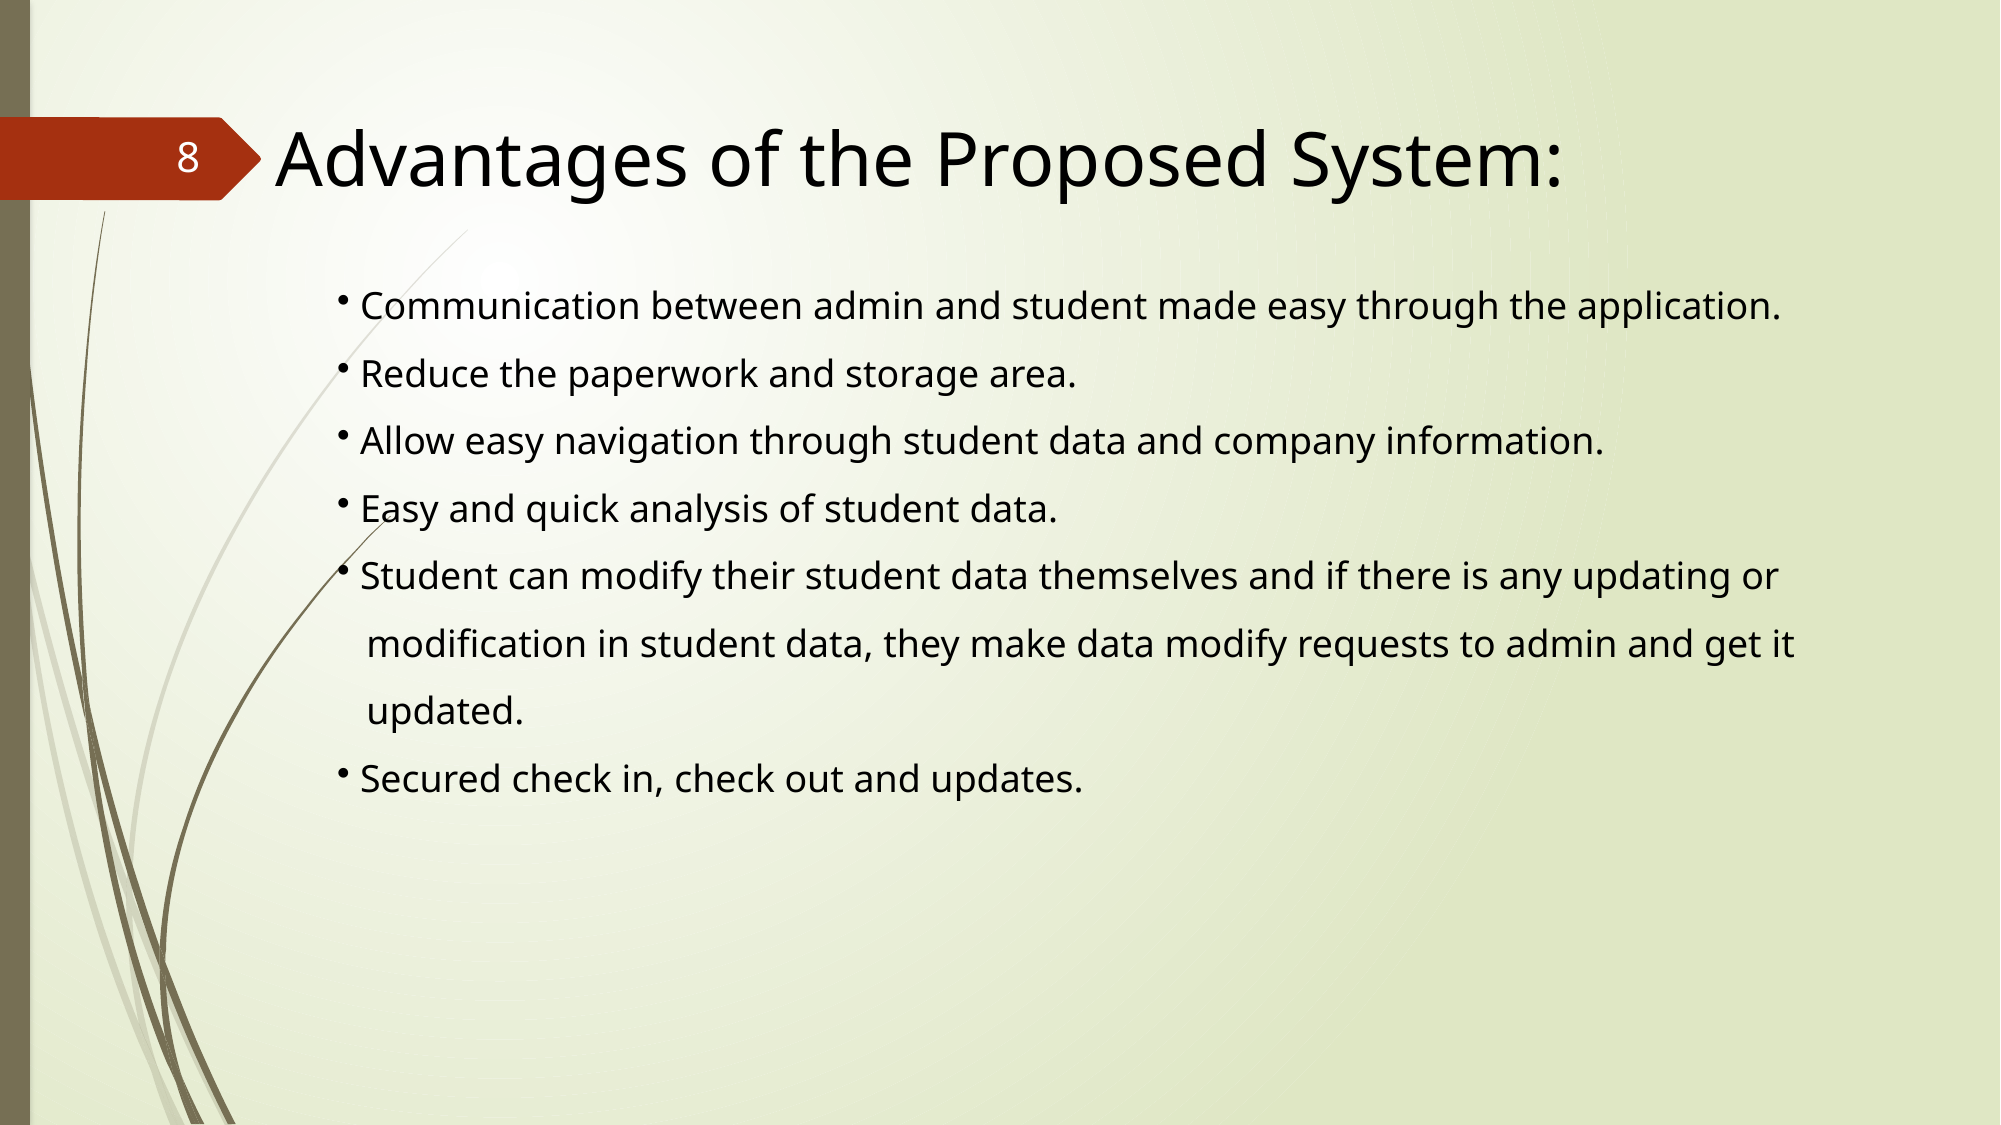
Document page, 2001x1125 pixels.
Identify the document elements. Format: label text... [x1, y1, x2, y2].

slide_number 8 [87, 129, 216, 190]
text_box Advantages of the Proposed System: [260, 104, 1921, 223]
text_box Communication between admin and student made easy through the application. Reduce the paperwork and storage area. Allow easy navigation through student data and company information. Easy and quick analysis of student data. Student can modify their student data themselves and if there is any updating or modification in student data, they make data modify requests to admin and get it updated. Secured check in, check out and updates. [322, 252, 1950, 808]
